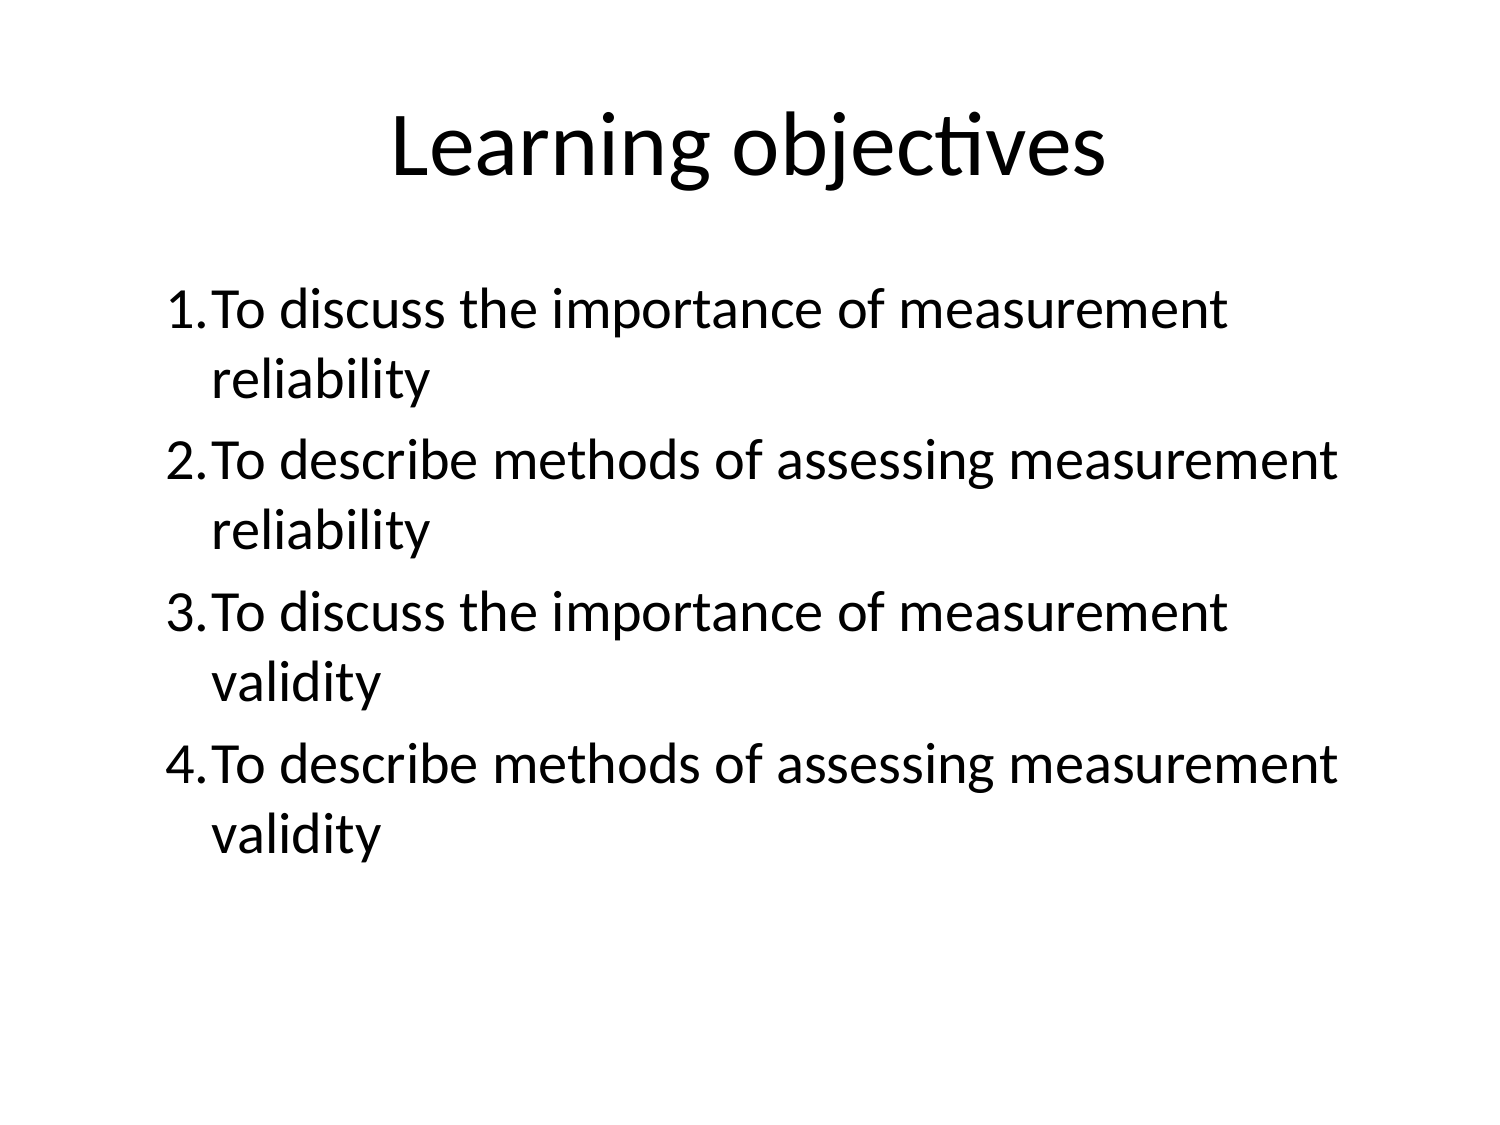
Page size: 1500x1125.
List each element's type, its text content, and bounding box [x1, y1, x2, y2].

list To discuss the importance of measurement reliability To describe methods of assessing measurement reliability To discuss the importance of measurement validity To describe methods of assessing measurement validity [75, 262, 1425, 1005]
title Learning objectives [75, 45, 1425, 233]
